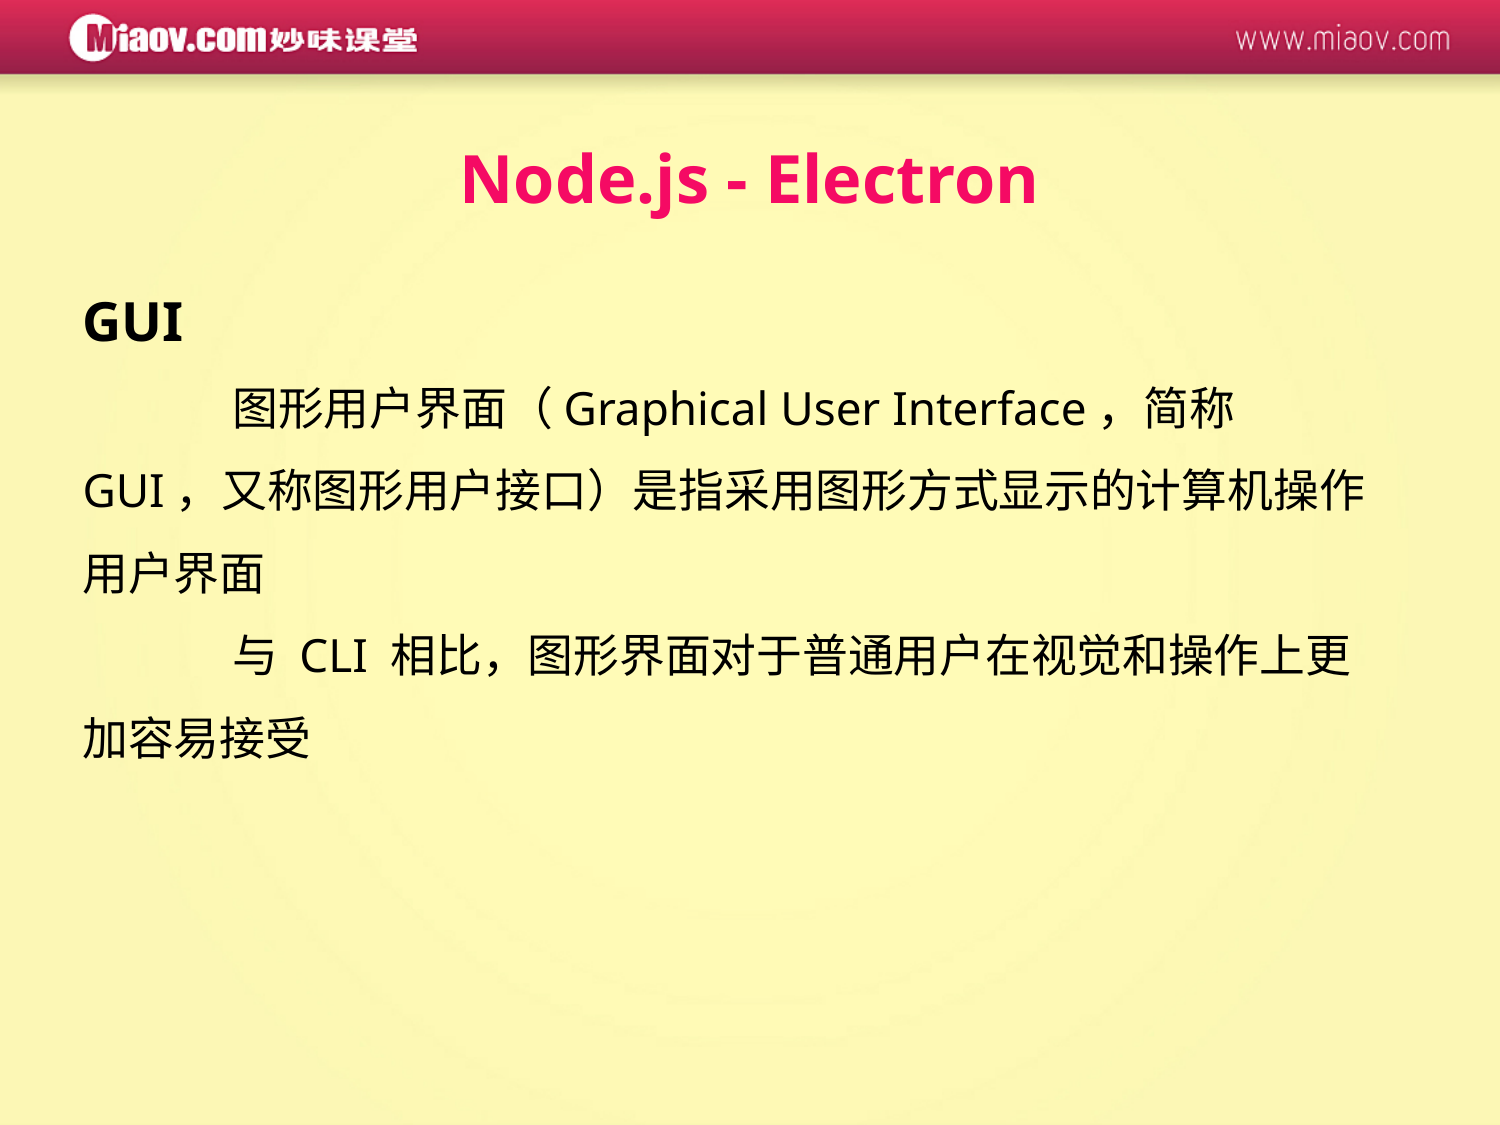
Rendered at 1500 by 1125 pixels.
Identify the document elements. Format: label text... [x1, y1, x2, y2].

text_box GUI 图形用户界面（Graphical User Interface，简称 GUI，又称图形用户接口）是指采用图形方式显示的计算机操作用户界面 与 CLI 相比，图形界面对于普通用户在视觉和操作上更加容易接受 [74, 247, 1400, 772]
title Node.js - Electron [74, 82, 1426, 272]
picture [0, 0, 1500, 1125]
